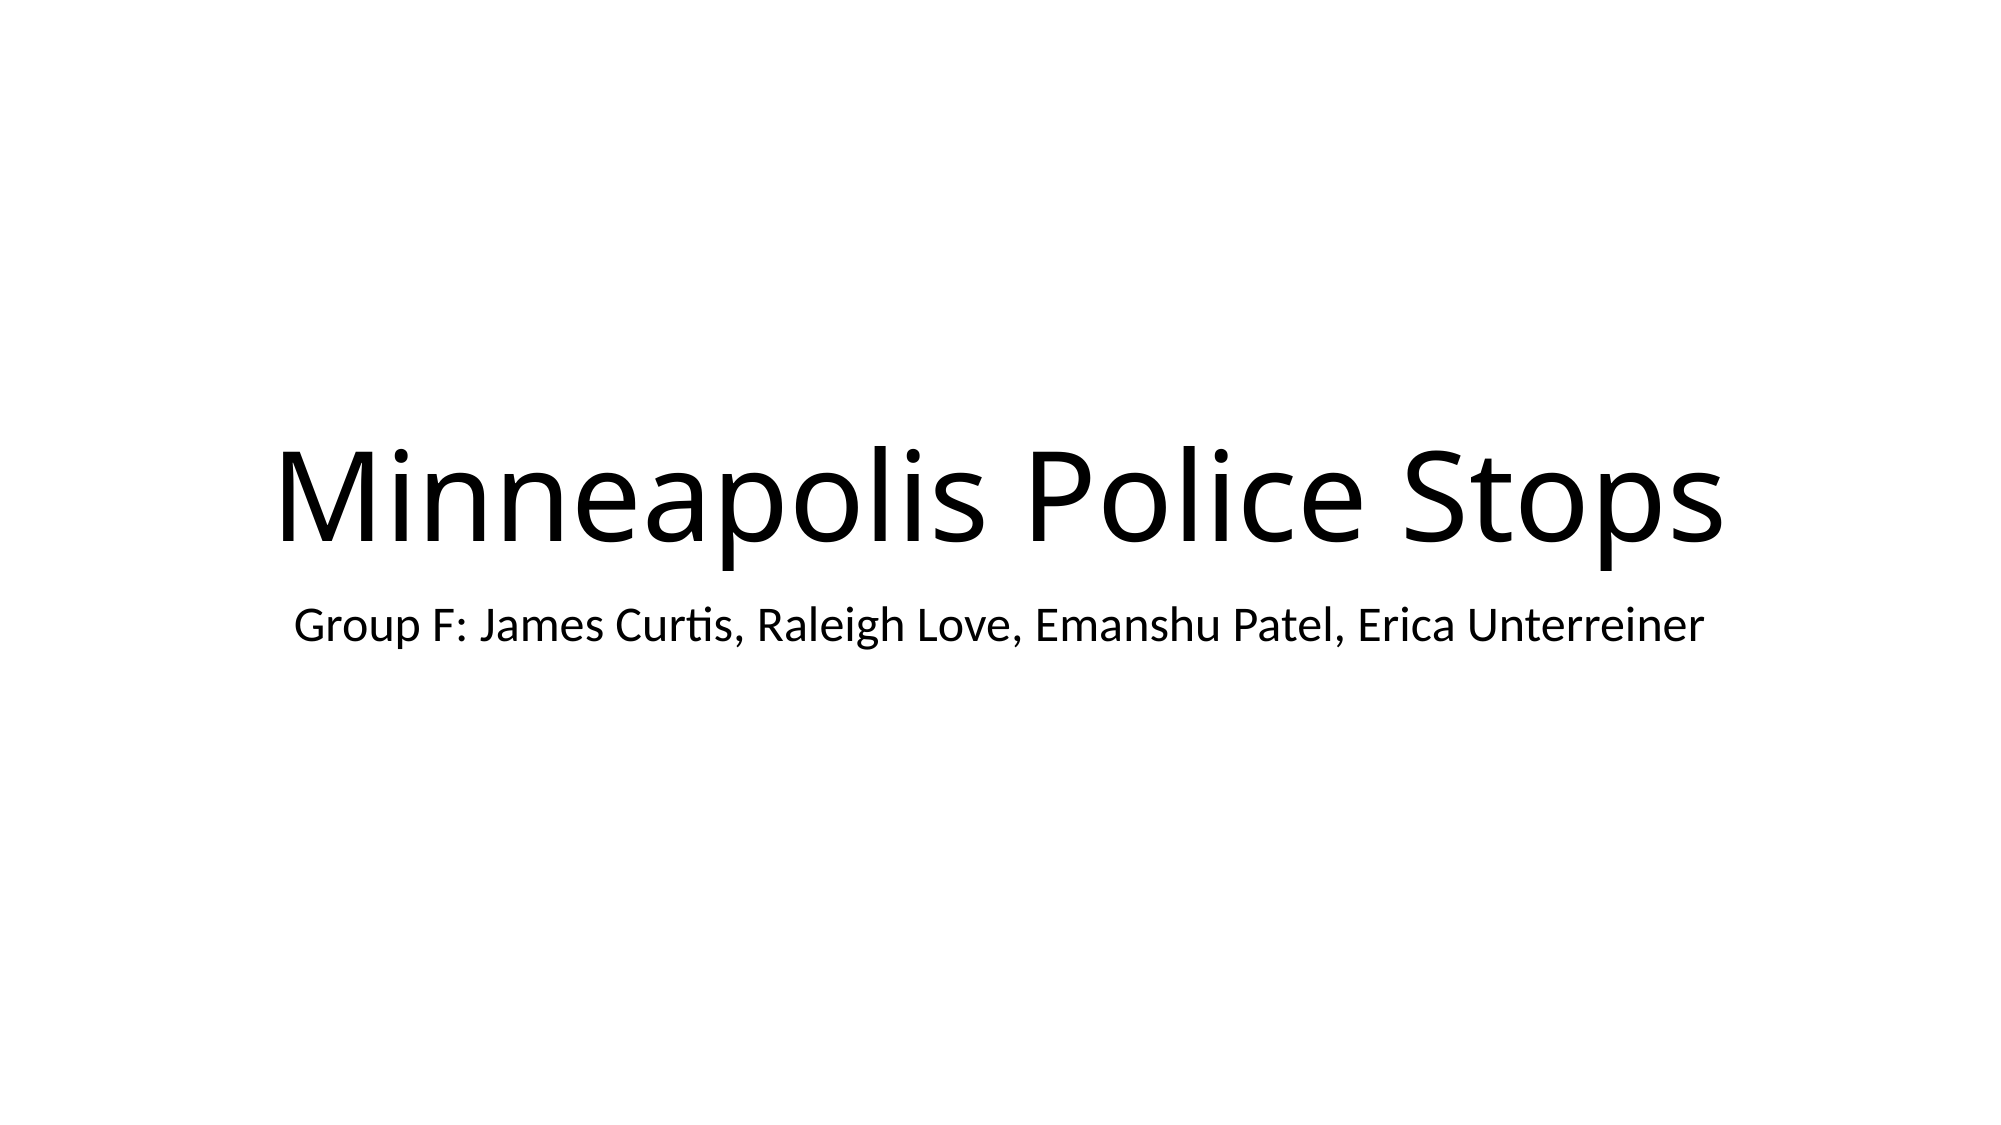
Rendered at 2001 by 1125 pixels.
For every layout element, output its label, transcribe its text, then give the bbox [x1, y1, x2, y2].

subtitle Group F: James Curtis, Raleigh Love, Emanshu Patel, Erica Unterreiner [249, 590, 1750, 863]
title Minneapolis Police Stops [249, 184, 1750, 576]
